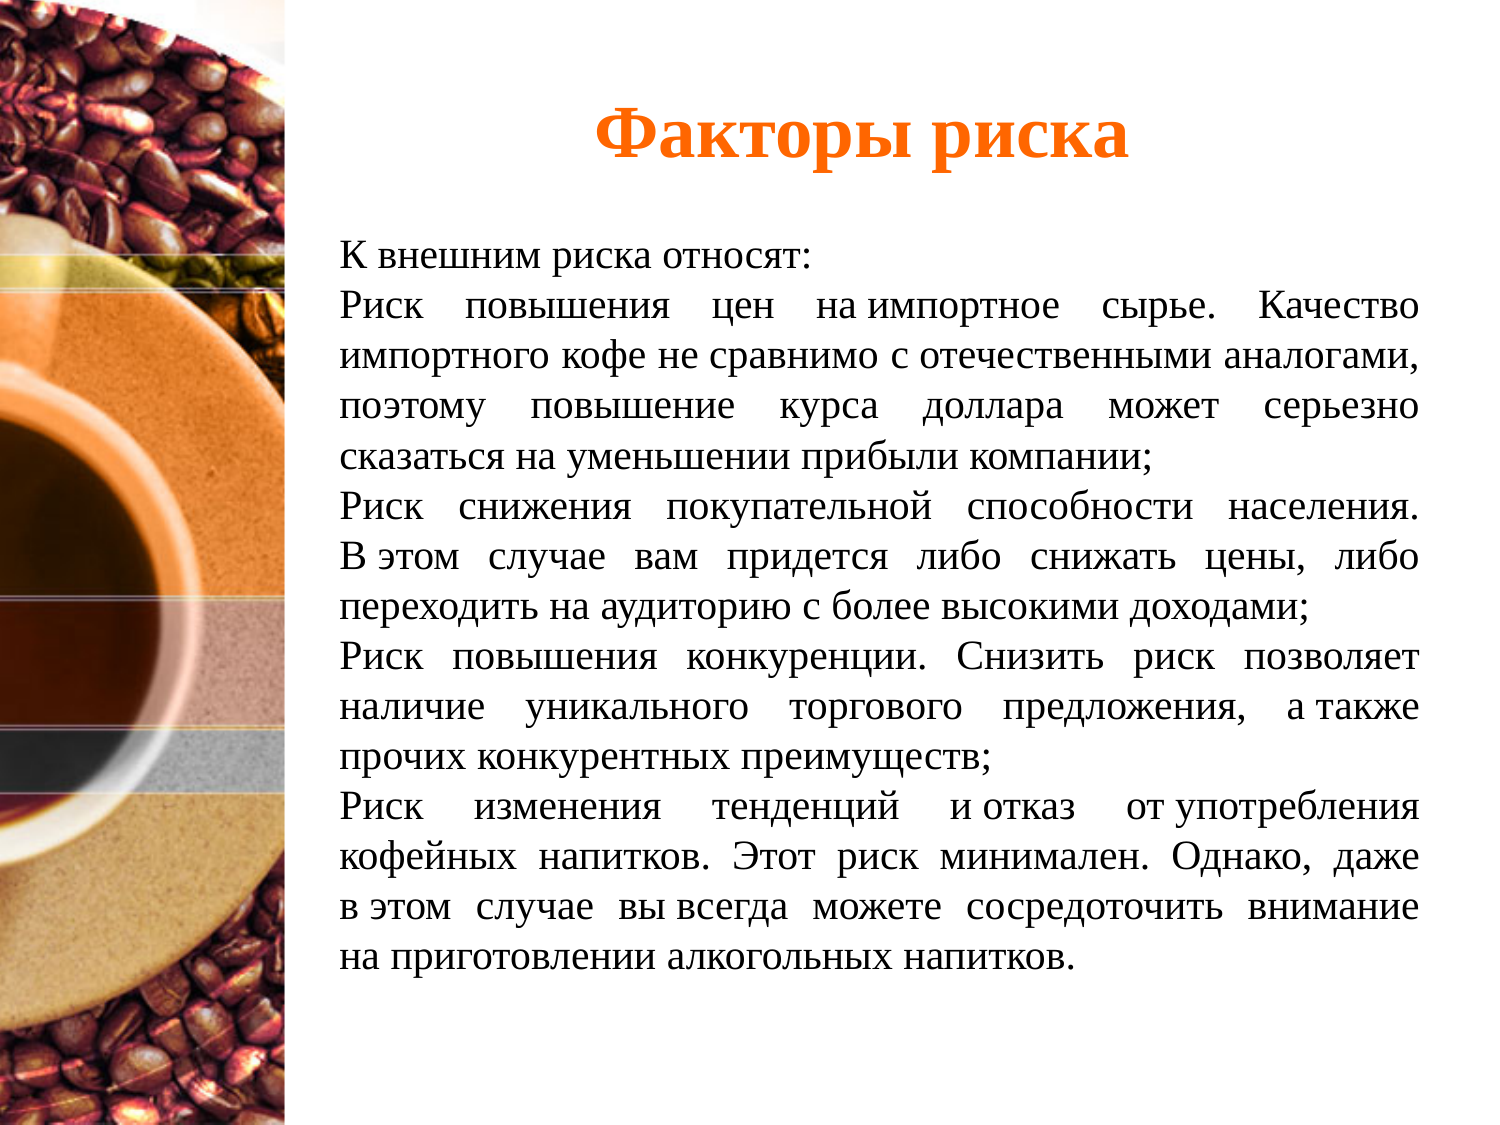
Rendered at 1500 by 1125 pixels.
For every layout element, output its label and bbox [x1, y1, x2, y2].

list [0, 0, 1500, 1125]
